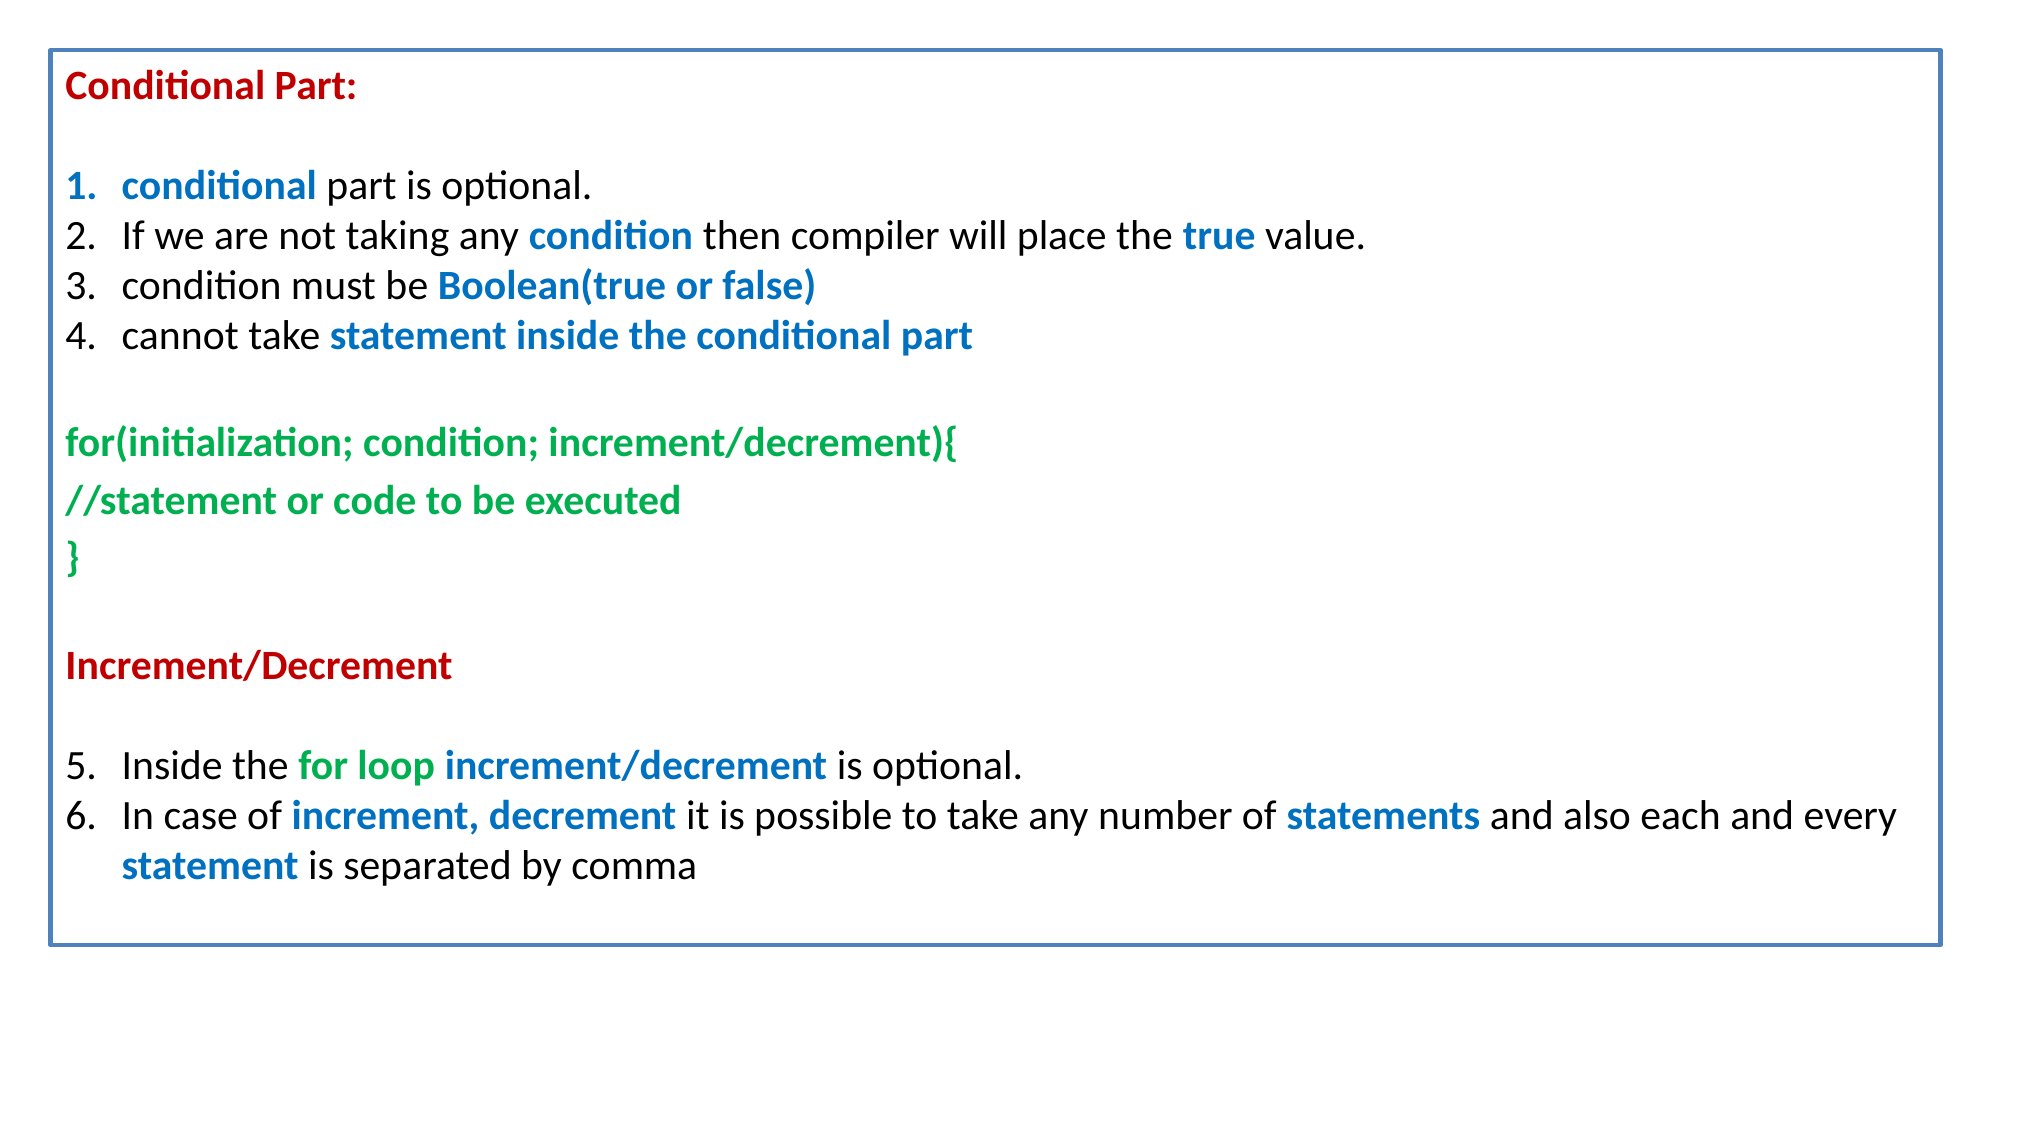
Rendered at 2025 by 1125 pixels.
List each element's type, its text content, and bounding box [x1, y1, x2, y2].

text_box Conditional Part: conditional part is optional. If we are not taking any condition then compiler will place the true value. condition must be Boolean(true or false) cannot take statement inside the conditional part for(initialization; condition; increment/decrement){ //statement or code to be executed } Increment/Decrement Inside the for loop increment/decrement is optional. In case of increment, decrement it is possible to take any number of statements and also each and every statement is separated by comma [48, 48, 1943, 947]
